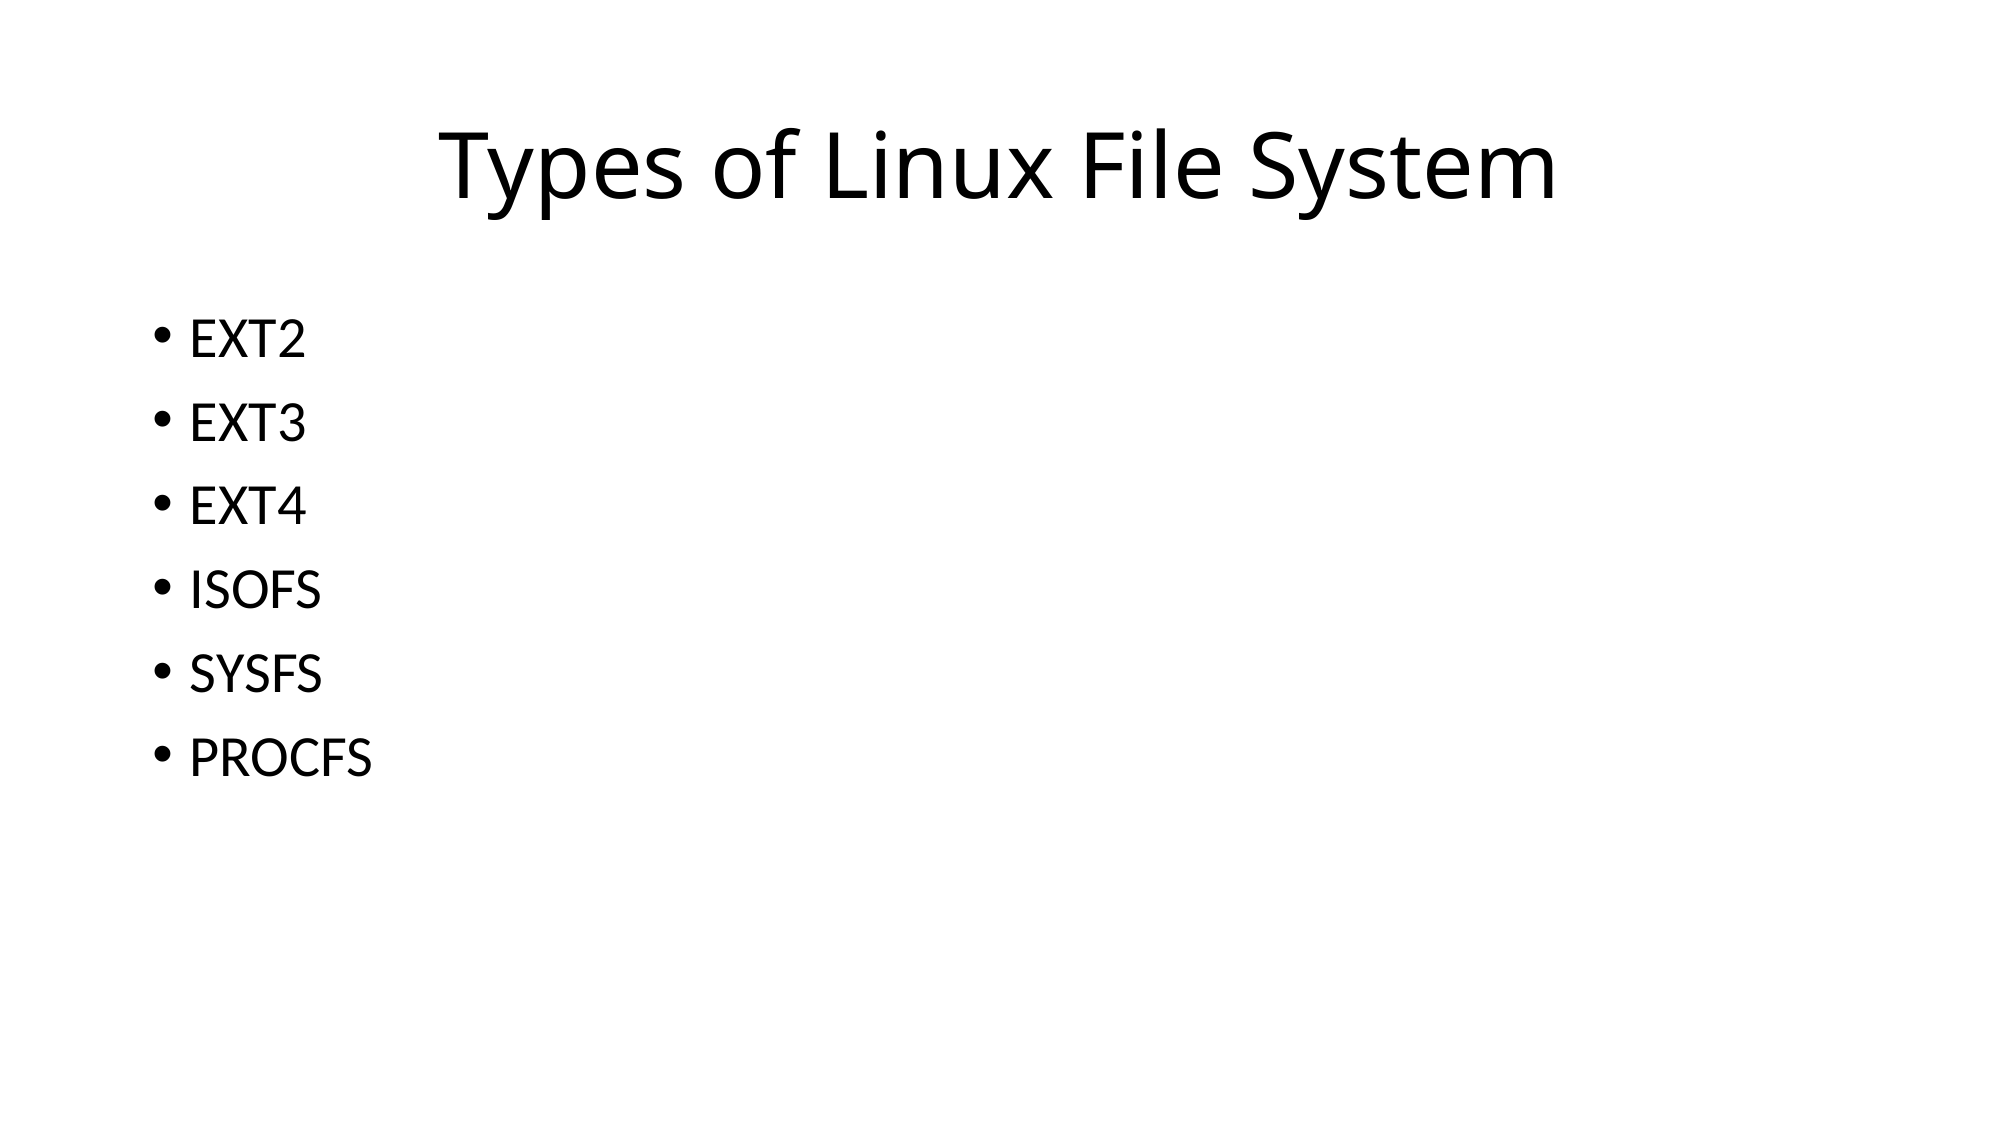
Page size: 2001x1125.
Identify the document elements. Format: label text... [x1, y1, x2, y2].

title Types of Linux File System [137, 59, 1863, 278]
list EXT2 EXT3 EXT4 ISOFS SYSFS PROCFS [137, 299, 1863, 1014]
